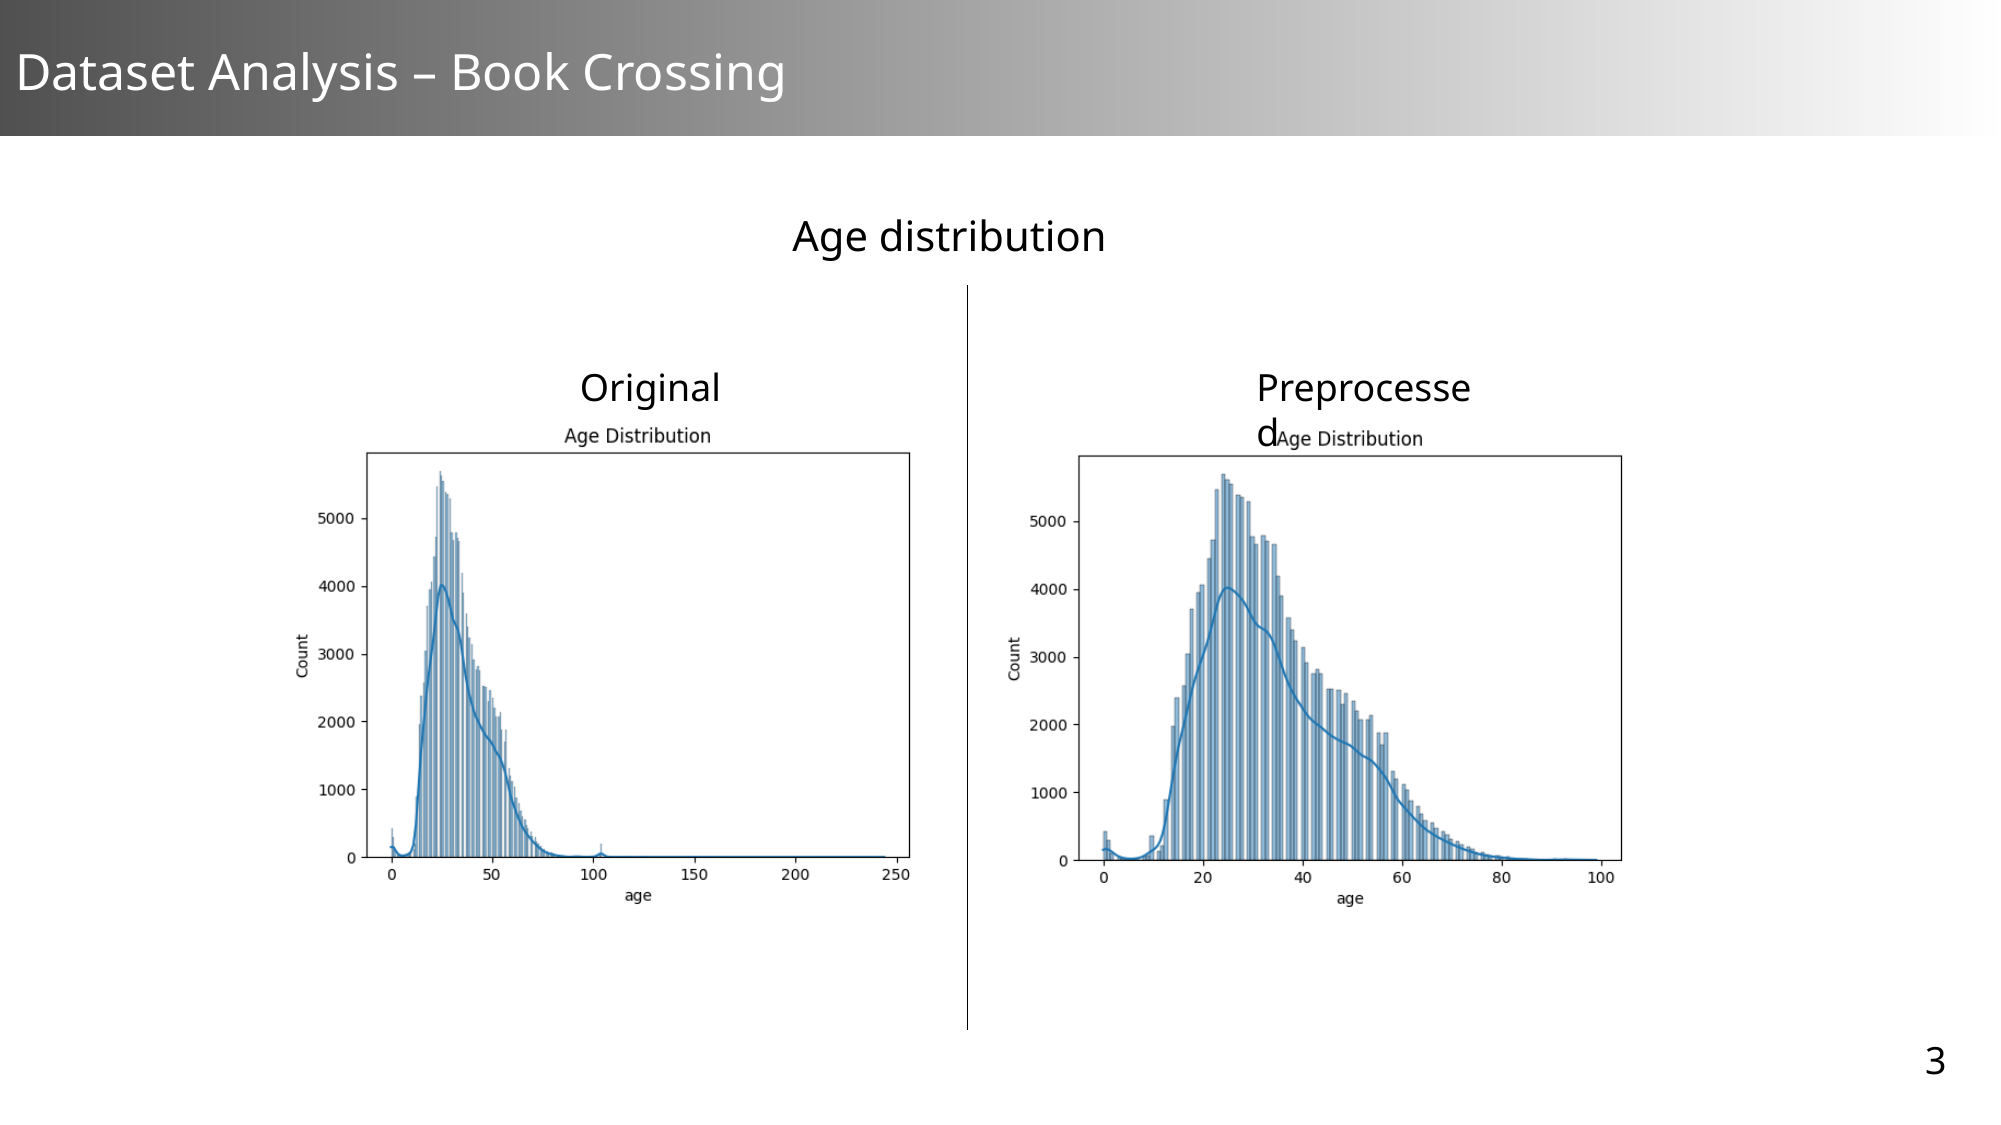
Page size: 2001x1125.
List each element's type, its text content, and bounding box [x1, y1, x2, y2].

text_box Age distribution [702, 202, 1207, 295]
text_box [0, 0, 2000, 136]
text_box Preprocessed [1241, 311, 1493, 392]
picture [968, 389, 979, 915]
picture [279, 389, 966, 915]
picture [991, 392, 1691, 918]
slide_number 3 [1910, 1029, 2000, 1125]
text_box Original [565, 356, 754, 389]
